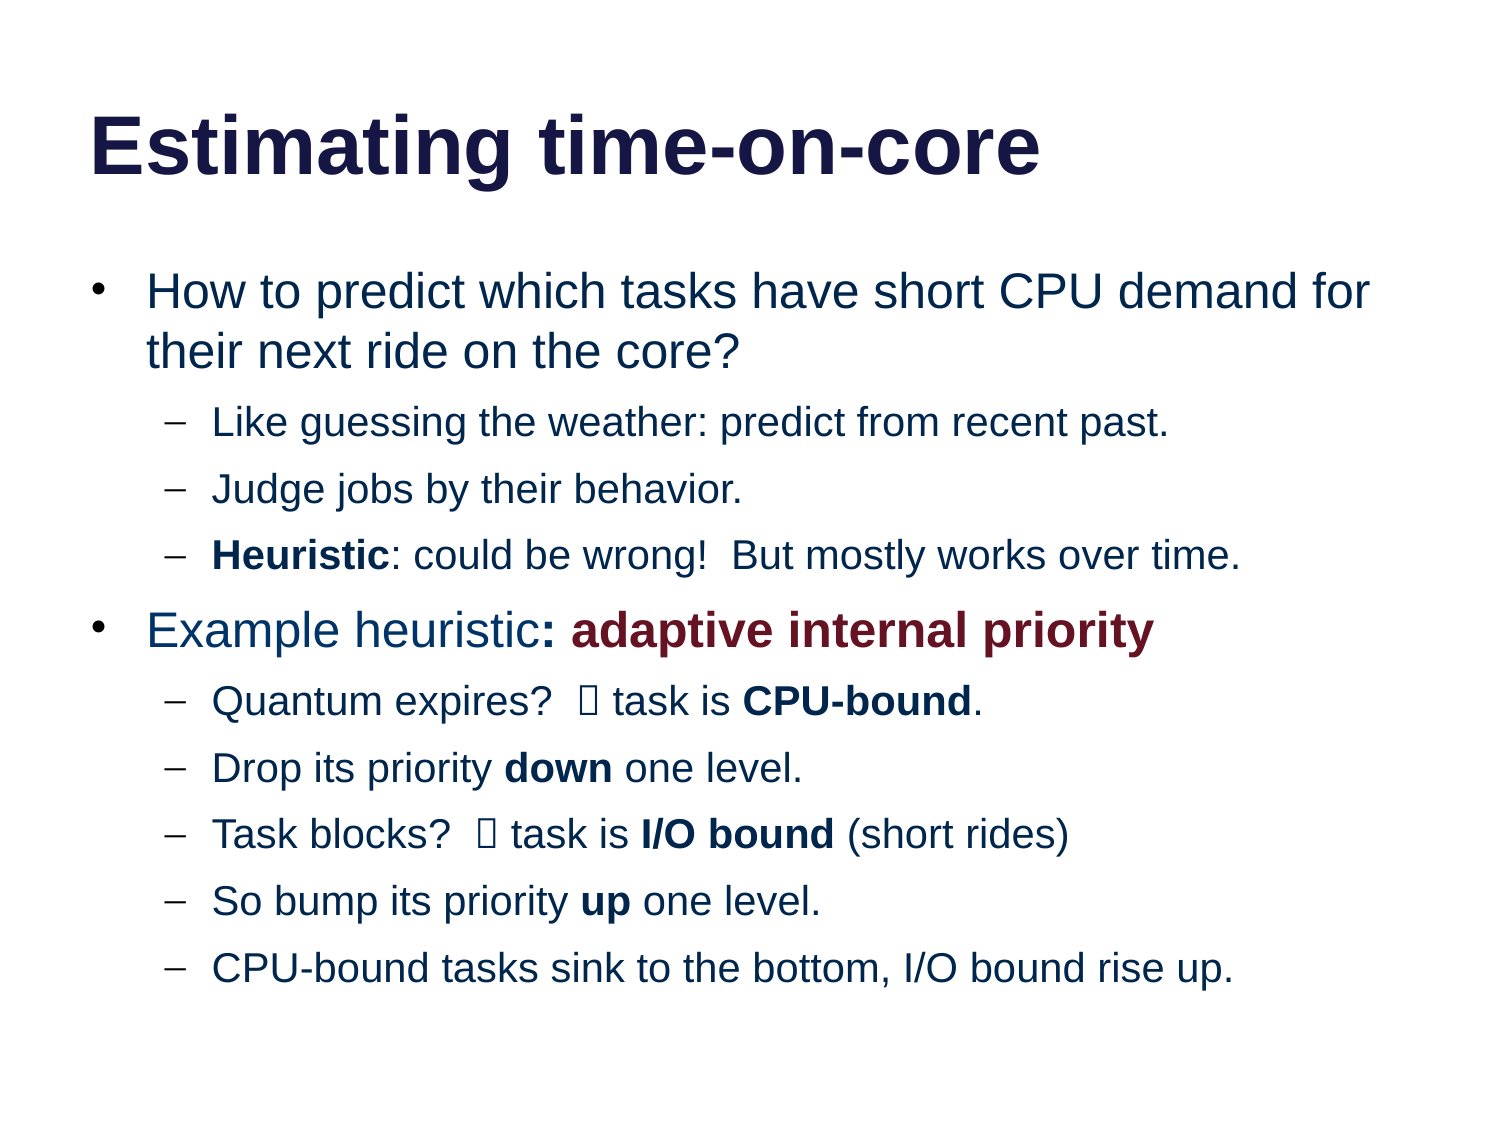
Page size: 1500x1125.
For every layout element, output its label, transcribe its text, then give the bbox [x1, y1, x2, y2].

list How to predict which tasks have short CPU demand for their next ride on the core? Like guessing the weather: predict from recent past. Judge jobs by their behavior. Heuristic: could be wrong! But mostly works over time. Example heuristic: adaptive internal priority Quantum expires?  task is CPU-bound. Drop its priority down one level. Task blocks?  task is I/O bound (short rides) So bump its priority up one level. CPU-bound tasks sink to the bottom, I/O bound rise up. [75, 250, 1425, 925]
title Estimating time-on-core [75, 0, 1425, 200]
